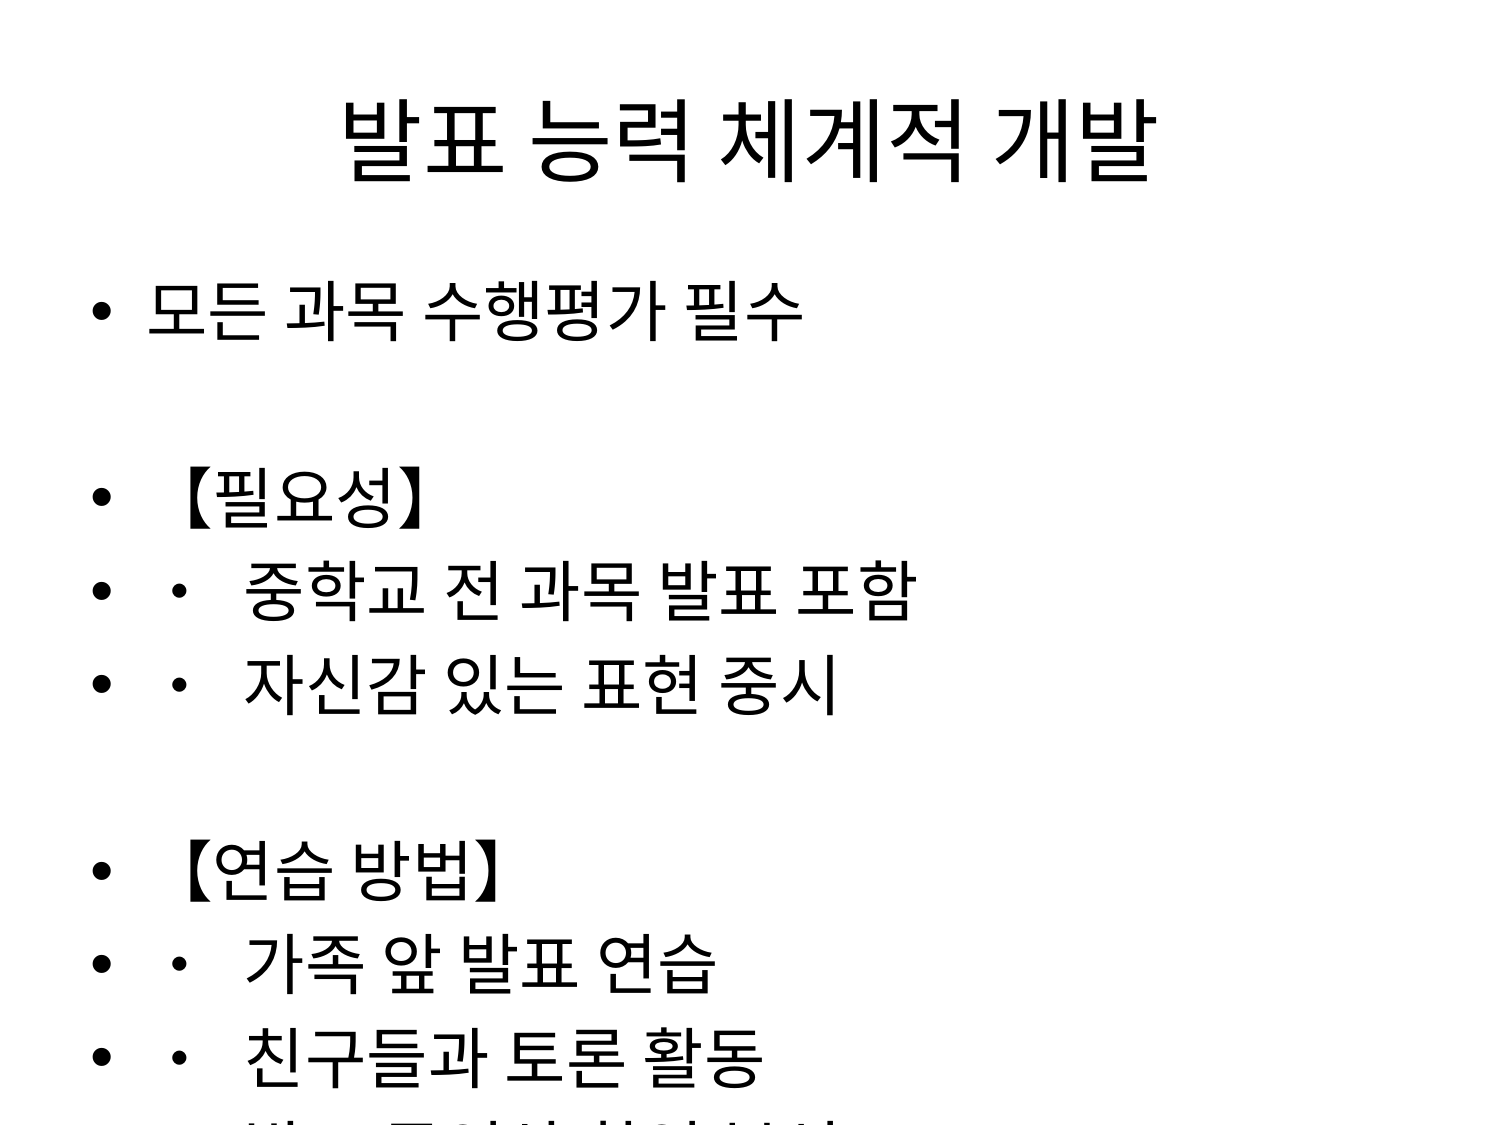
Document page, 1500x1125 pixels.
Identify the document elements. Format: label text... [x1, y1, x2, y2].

list 모든 과목 수행평가 필수 【필요성】 • 중학교 전 과목 발표 포함 • 자신감 있는 표현 중시 【연습 방법】 • 가족 앞 발표 연습 • 친구들과 토론 활동 • 발표 동영상 촬영 분석 【목표】당당하고 설득력 있는 발표 [75, 262, 1425, 1005]
title 발표 능력 체계적 개발 [75, 45, 1425, 233]
